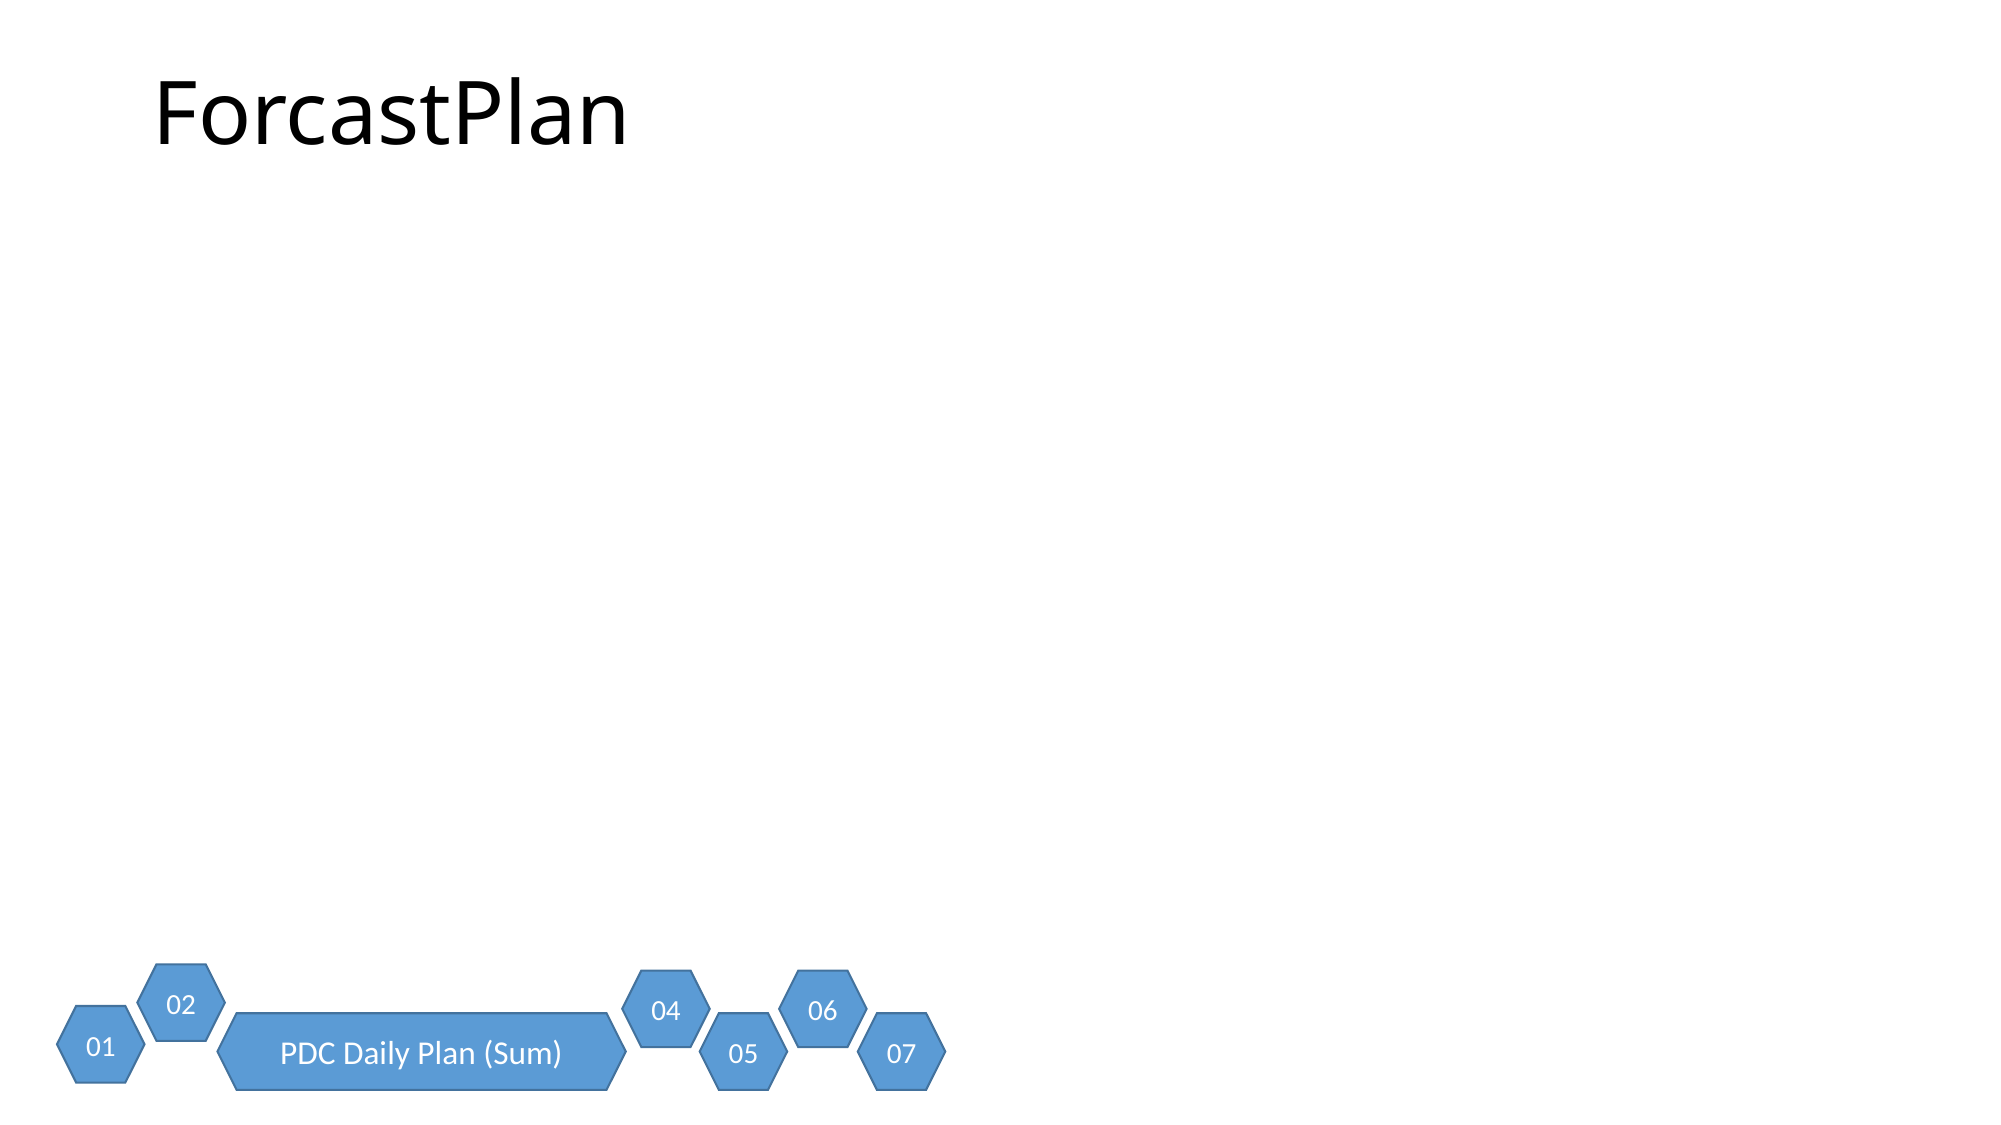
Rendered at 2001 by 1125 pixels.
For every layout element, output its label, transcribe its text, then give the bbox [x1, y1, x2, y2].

text_box 04 [621, 969, 711, 1049]
text_box 01 [55, 1004, 146, 1084]
title ForcastPlan [137, 59, 1863, 278]
text_box 07 [856, 1012, 947, 1091]
text_box PDC Daily Plan (Sum) [216, 1012, 627, 1091]
text_box 05 [698, 1012, 789, 1091]
text_box 02 [136, 963, 227, 1042]
text_box 06 [777, 969, 868, 1049]
